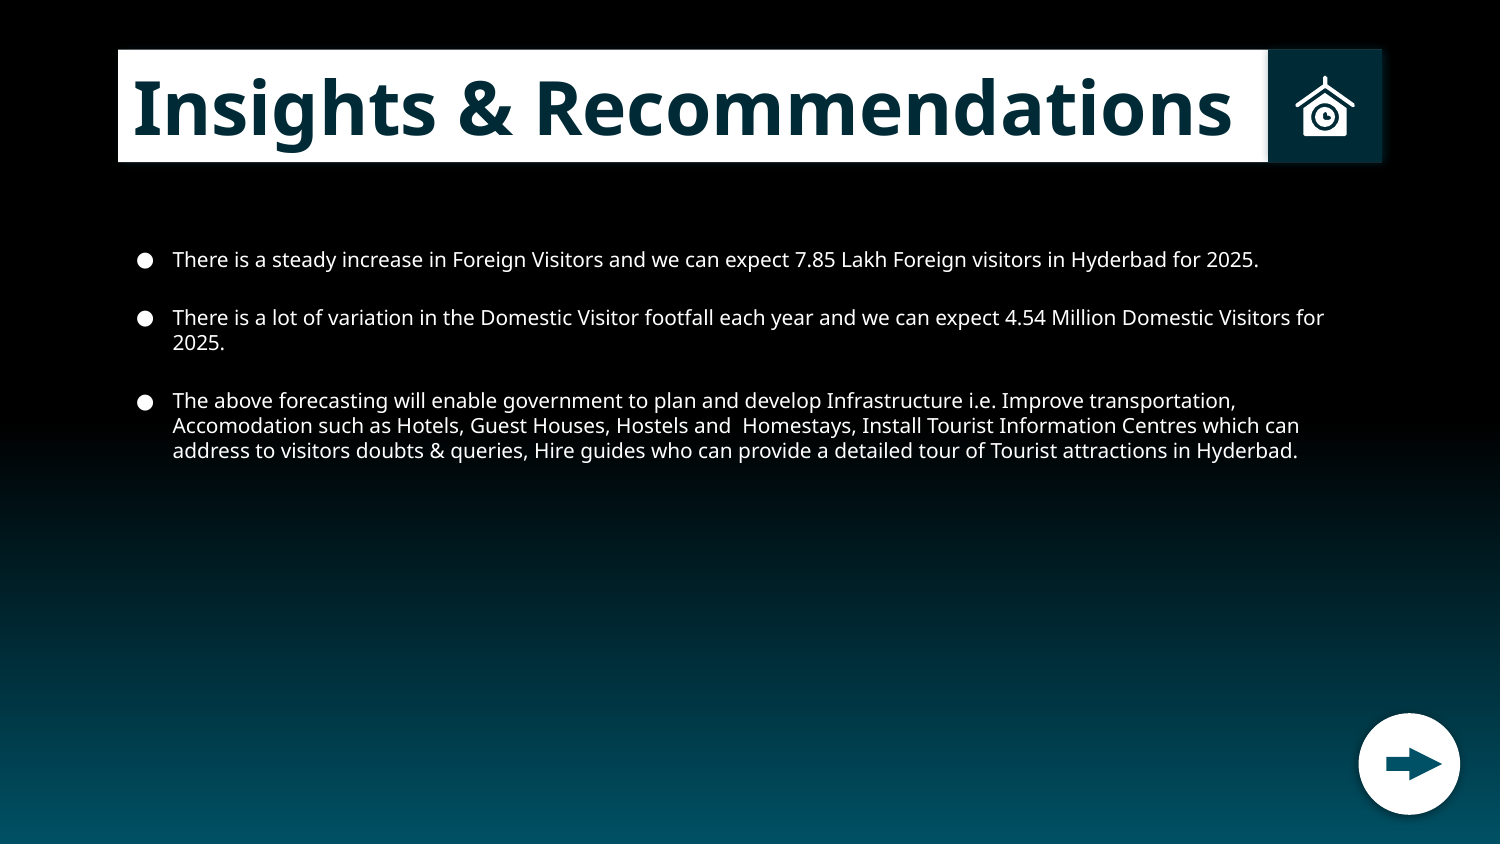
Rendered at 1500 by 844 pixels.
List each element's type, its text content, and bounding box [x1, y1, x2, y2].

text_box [1358, 712, 1461, 815]
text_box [1267, 49, 1383, 163]
title Insights & Recommendations [118, 49, 1263, 163]
text_box There is a steady increase in Foreign Visitors and we can expect 7.85 Lakh Foreign visitors in Hyderbad for 2025. There is a lot of variation in the Domestic Visitor footfall each year and we can expect 4.54 Million Domestic Visitors for 2025. The above forecasting will enable government to plan and develop Infrastructure i.e. Improve transportation, Accomodation such as Hotels, Guest Houses, Hostels and Homestays, Install Tourist Information Centres which can address to visitors doubts & queries, Hire guides who can provide a detailed tour of Tourist attractions in Hyderbad. [118, 231, 1382, 769]
